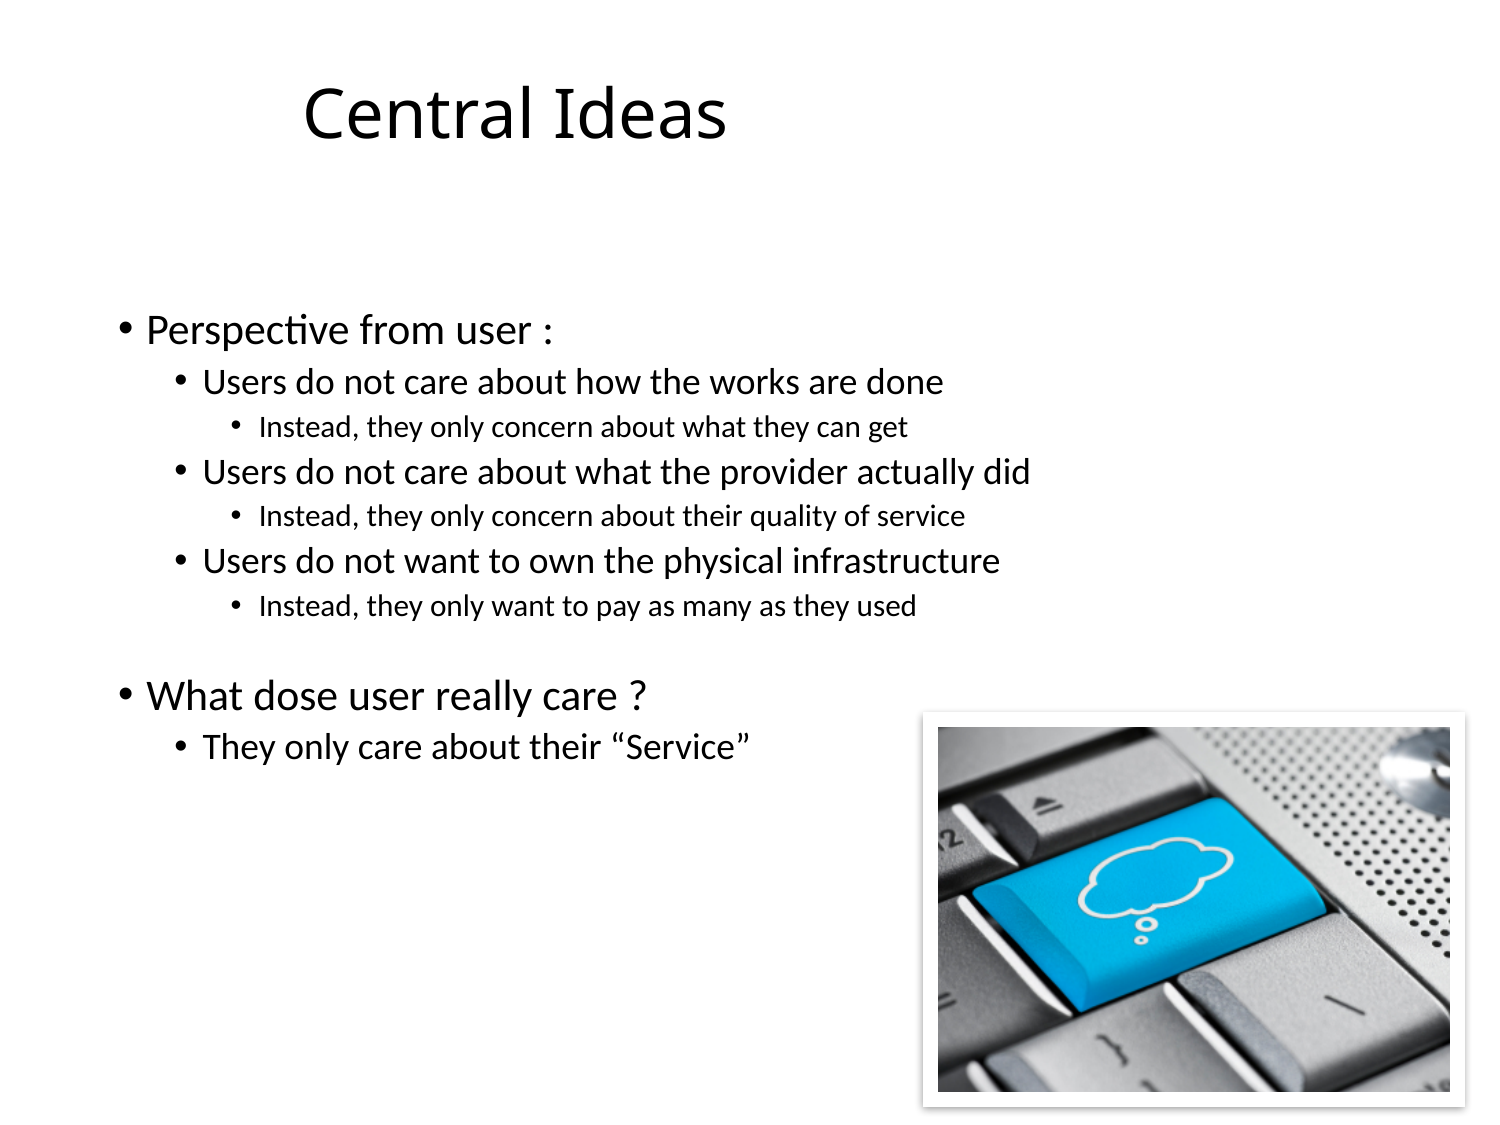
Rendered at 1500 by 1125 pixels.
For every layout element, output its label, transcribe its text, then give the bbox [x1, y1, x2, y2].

list Perspective from user : Users do not care about how the works are done Instead, they only concern about what they can get Users do not care about what the provider actually did Instead, they only concern about their quality of service Users do not want to own the physical infrastructure Instead, they only want to pay as many as they used What dose user really care ? They only care about their “Service” [103, 299, 1397, 1014]
picture [937, 726, 1450, 1093]
title Central Ideas [287, 45, 1425, 188]
